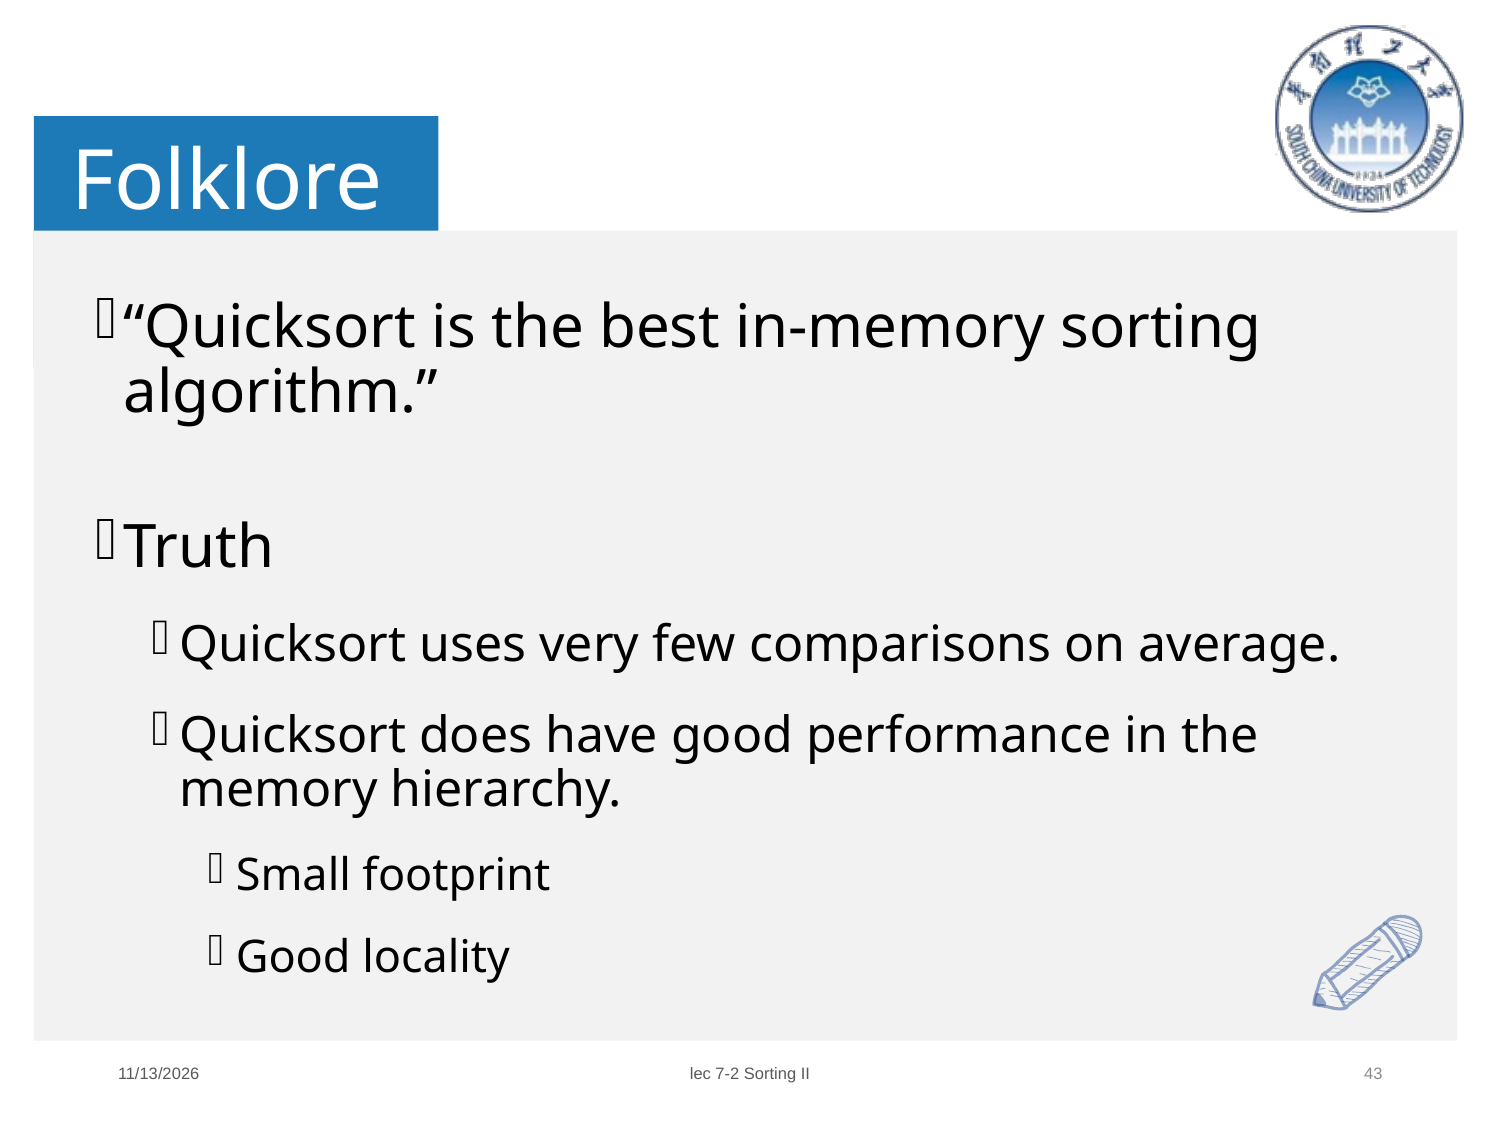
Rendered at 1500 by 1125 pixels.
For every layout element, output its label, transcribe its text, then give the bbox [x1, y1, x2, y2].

text_box [33, 115, 440, 230]
text_box Folklore [60, 123, 1188, 242]
footer lec 7-2 Sorting II [496, 1042, 1004, 1103]
slide_number 43 [1060, 1042, 1398, 1103]
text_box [1318, 909, 1418, 1016]
picture [1269, 18, 1472, 221]
list “Quicksort is the best in-memory sorting algorithm.” Truth Quicksort uses very few comparisons on average. Quicksort does have good performance in the memory hierarchy. Small footprint Good locality [80, 288, 1375, 1002]
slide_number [103, 1042, 441, 1103]
text_box [33, 230, 1458, 1042]
